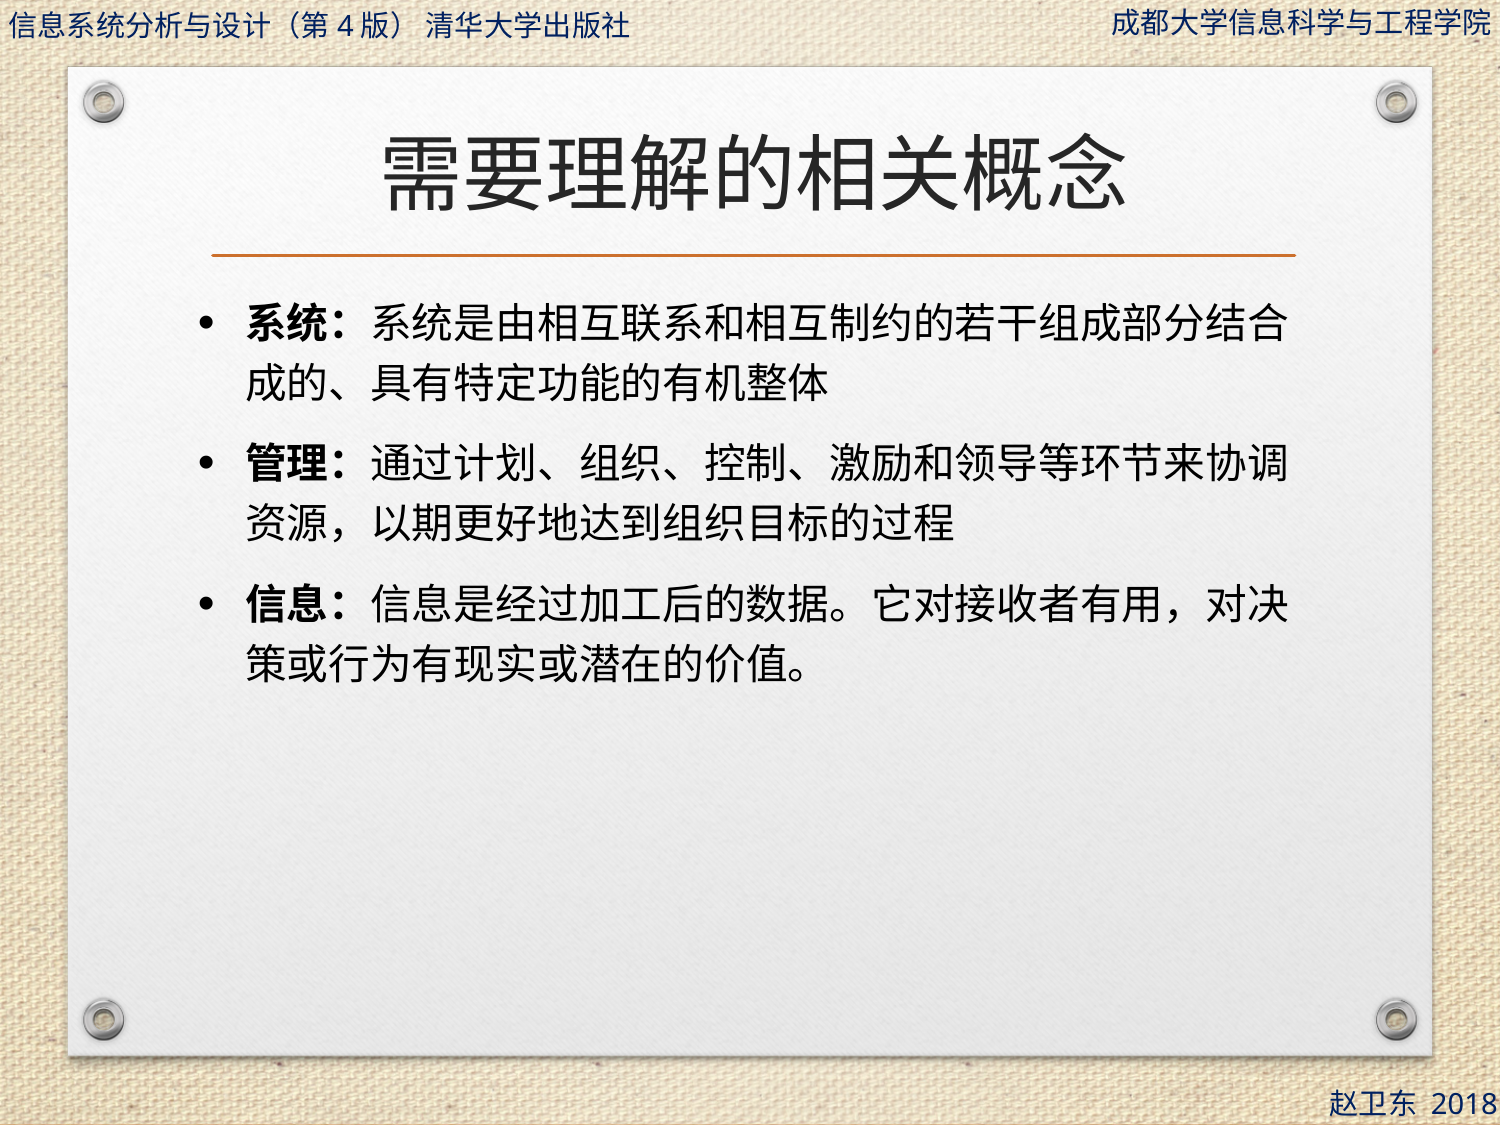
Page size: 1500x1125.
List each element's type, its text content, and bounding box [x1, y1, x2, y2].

list 系统：系统是由相互联系和相互制约的若干组成部分结合成的、具有特定功能的有机整体 管理：通过计划、组织、控制、激励和领导等环节来协调资源，以期更好地达到组织目标的过程 信息：信息是经过加工后的数据。它对接收者有用，对决策或行为有现实或潜在的价值。 [183, 278, 1341, 1000]
picture [0, 0, 1500, 1125]
title 需要理解的相关概念 [196, 107, 1312, 237]
